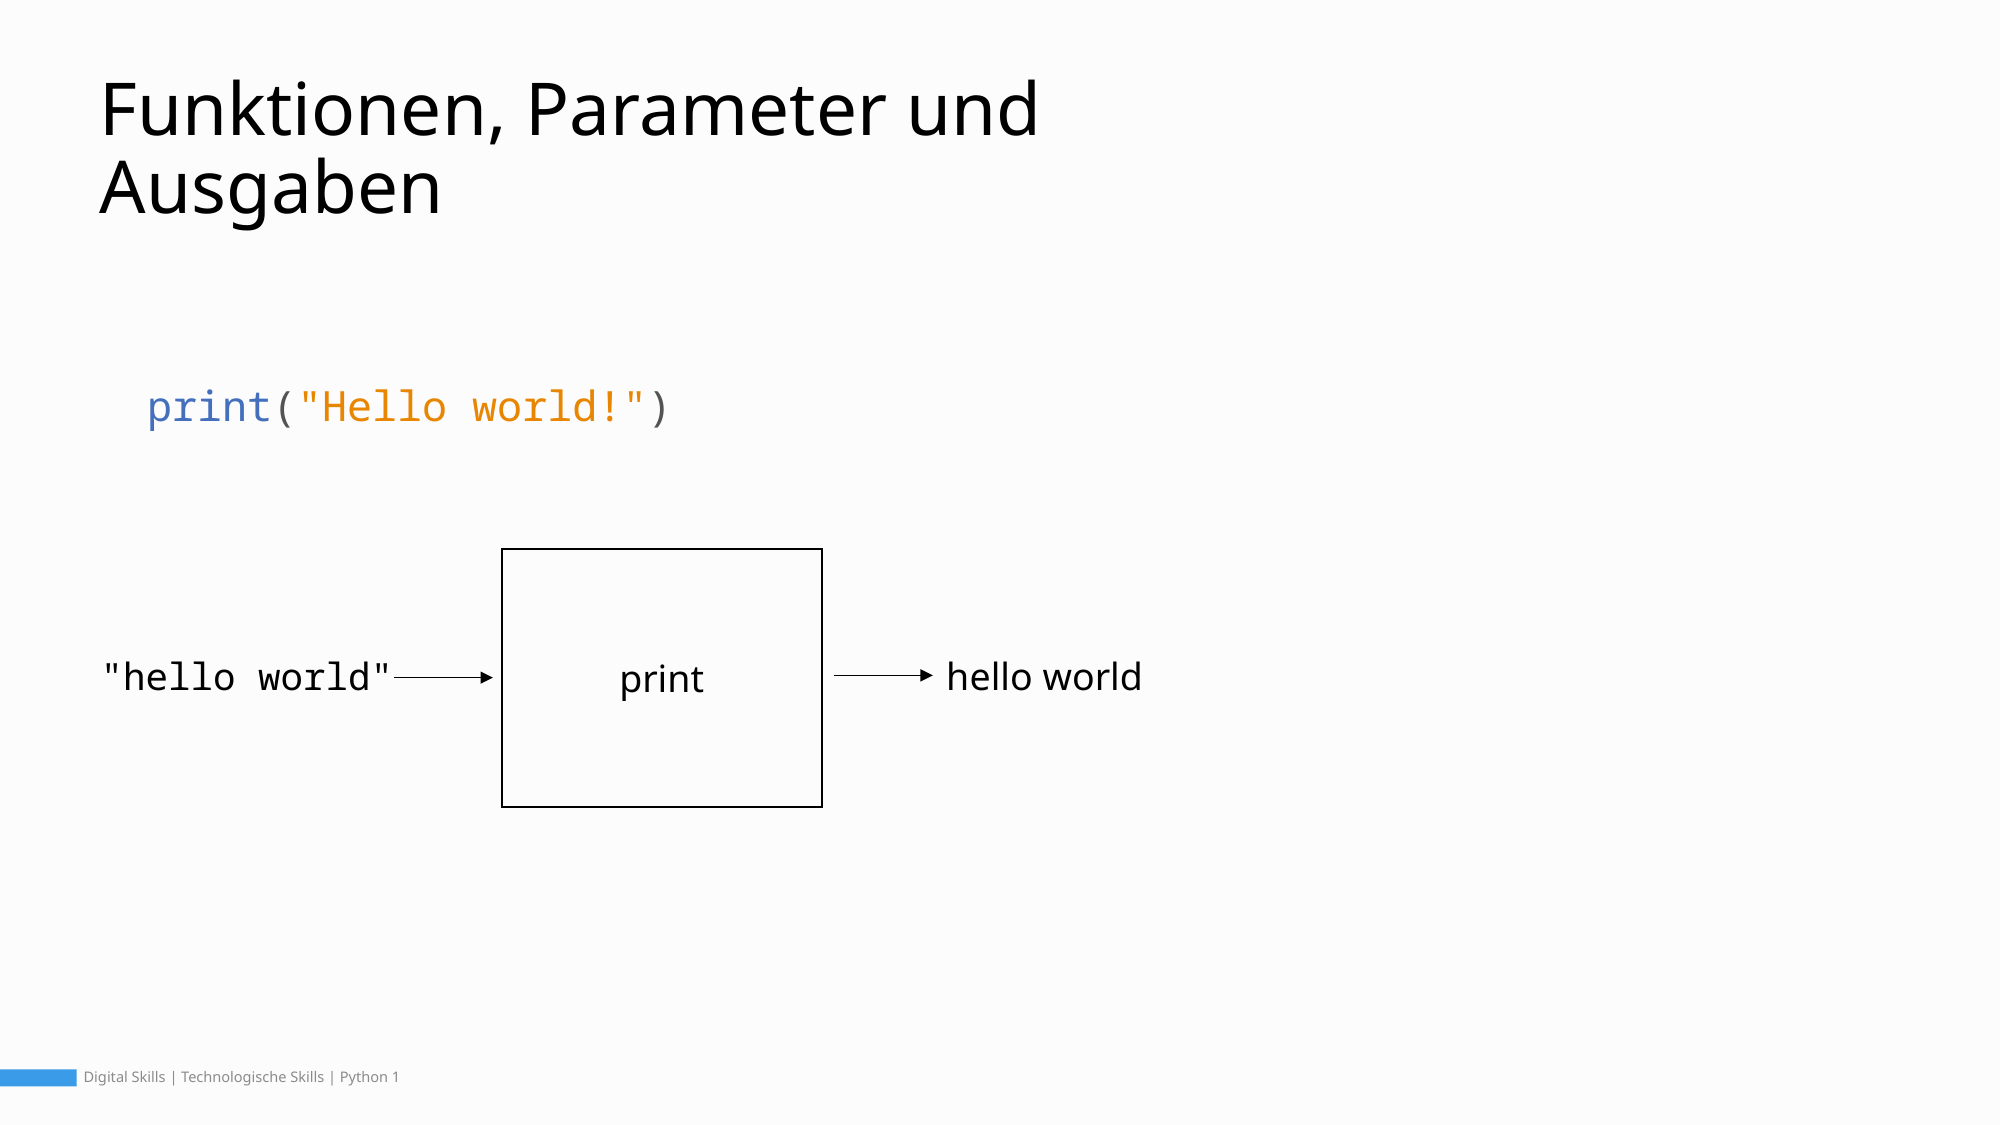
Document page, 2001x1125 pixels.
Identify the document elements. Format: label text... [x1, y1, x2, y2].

title Funktionen, Parameter und Ausgaben [84, 64, 1810, 132]
text_box print [501, 548, 823, 808]
text_box print("Hello world!") [132, 372, 688, 437]
text_box hello world [931, 645, 1159, 705]
text_box "hello world" [85, 645, 409, 705]
